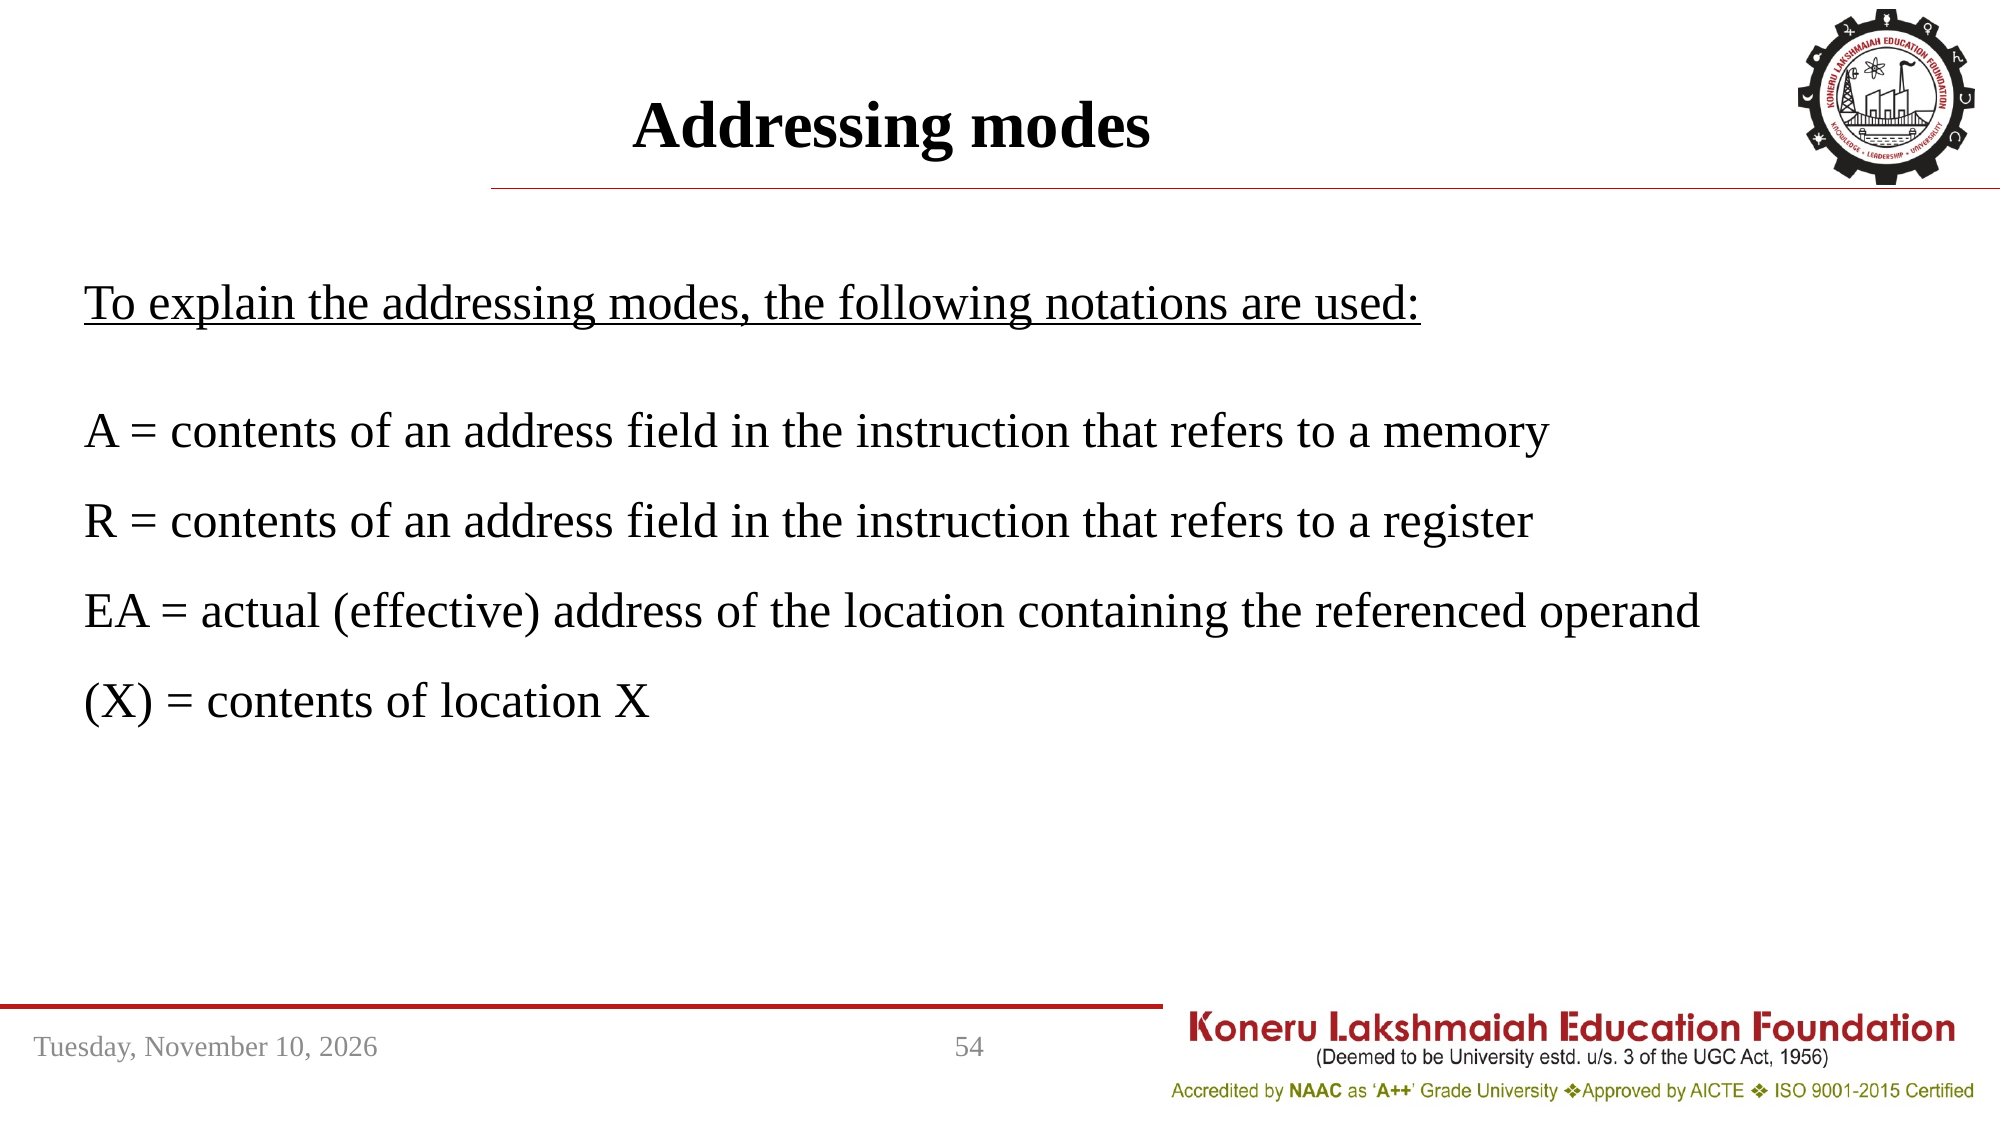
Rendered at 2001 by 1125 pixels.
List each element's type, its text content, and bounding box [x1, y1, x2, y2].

slide_number 54 [744, 1014, 1162, 1075]
picture [1162, 1003, 1996, 1107]
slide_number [18, 1014, 469, 1075]
text_box Addressing modes [617, 73, 1624, 169]
text_box To explain the addressing modes, the following notations are used: A = contents of an address field in the instruction that refers to a memory R = contents of an address field in the instruction that refers to a register EA = actual (effective) address of the location containing the referenced operand (X) = contents of location X [69, 207, 1838, 825]
picture [1798, 9, 1975, 185]
